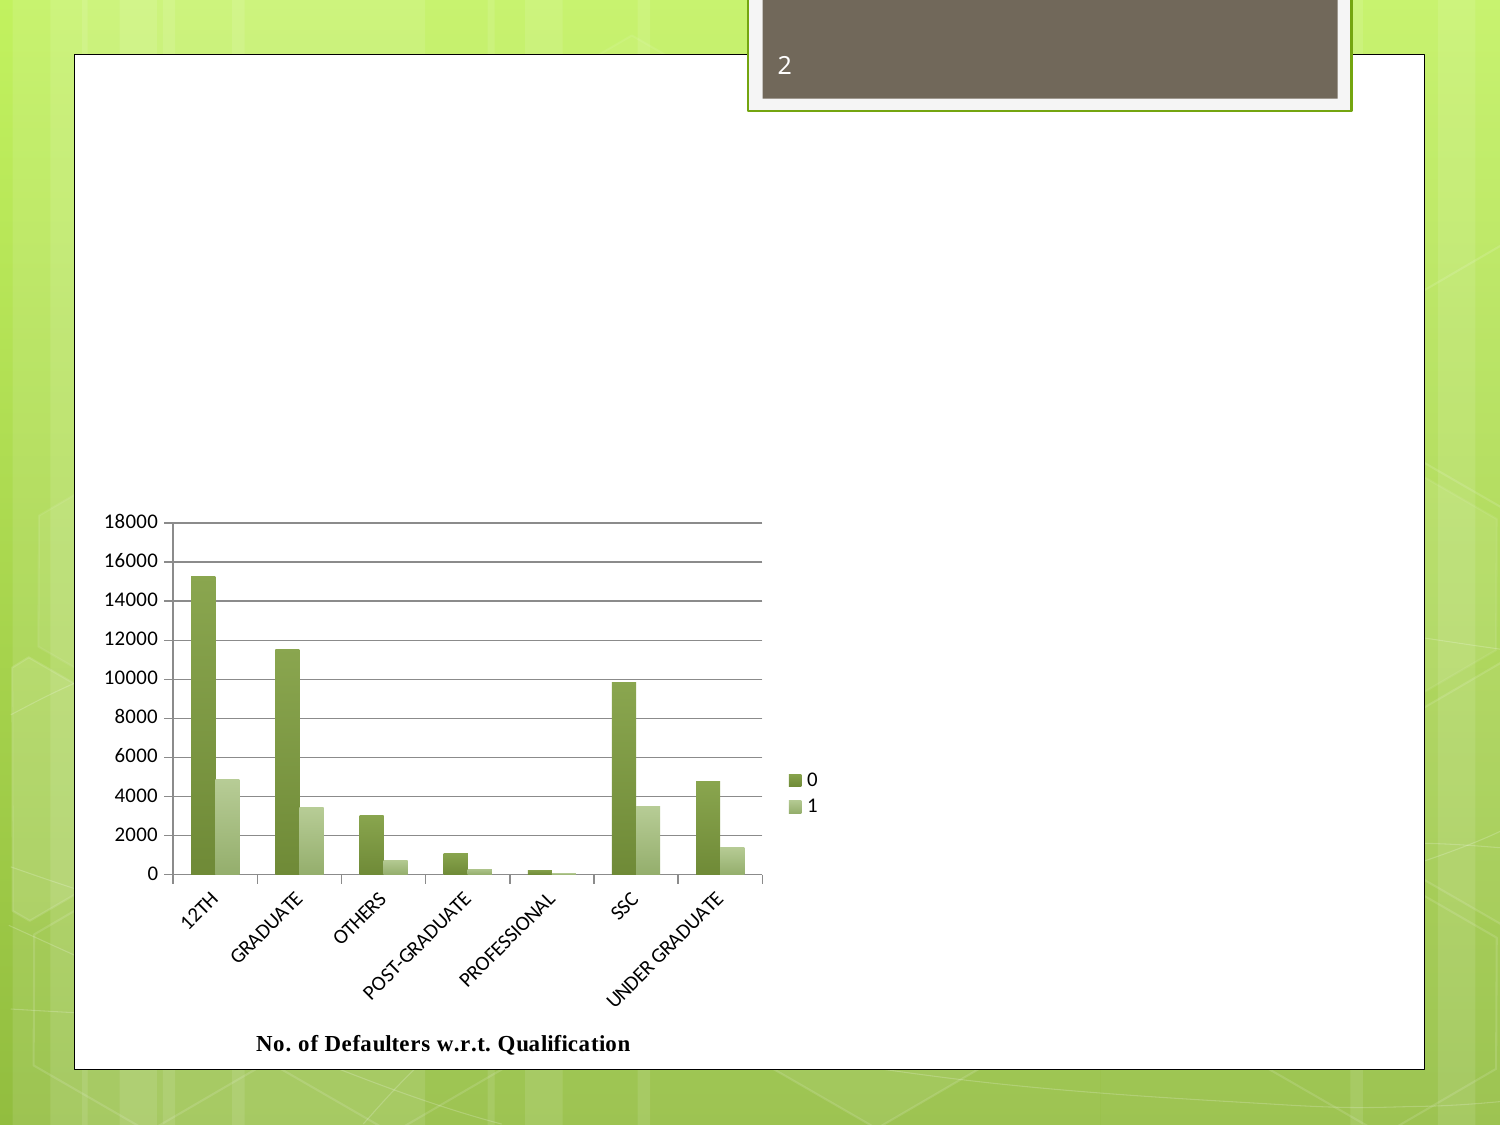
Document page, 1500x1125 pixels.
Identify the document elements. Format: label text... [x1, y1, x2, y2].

slide_number 2 [762, 36, 982, 97]
chart [87, 499, 838, 1088]
